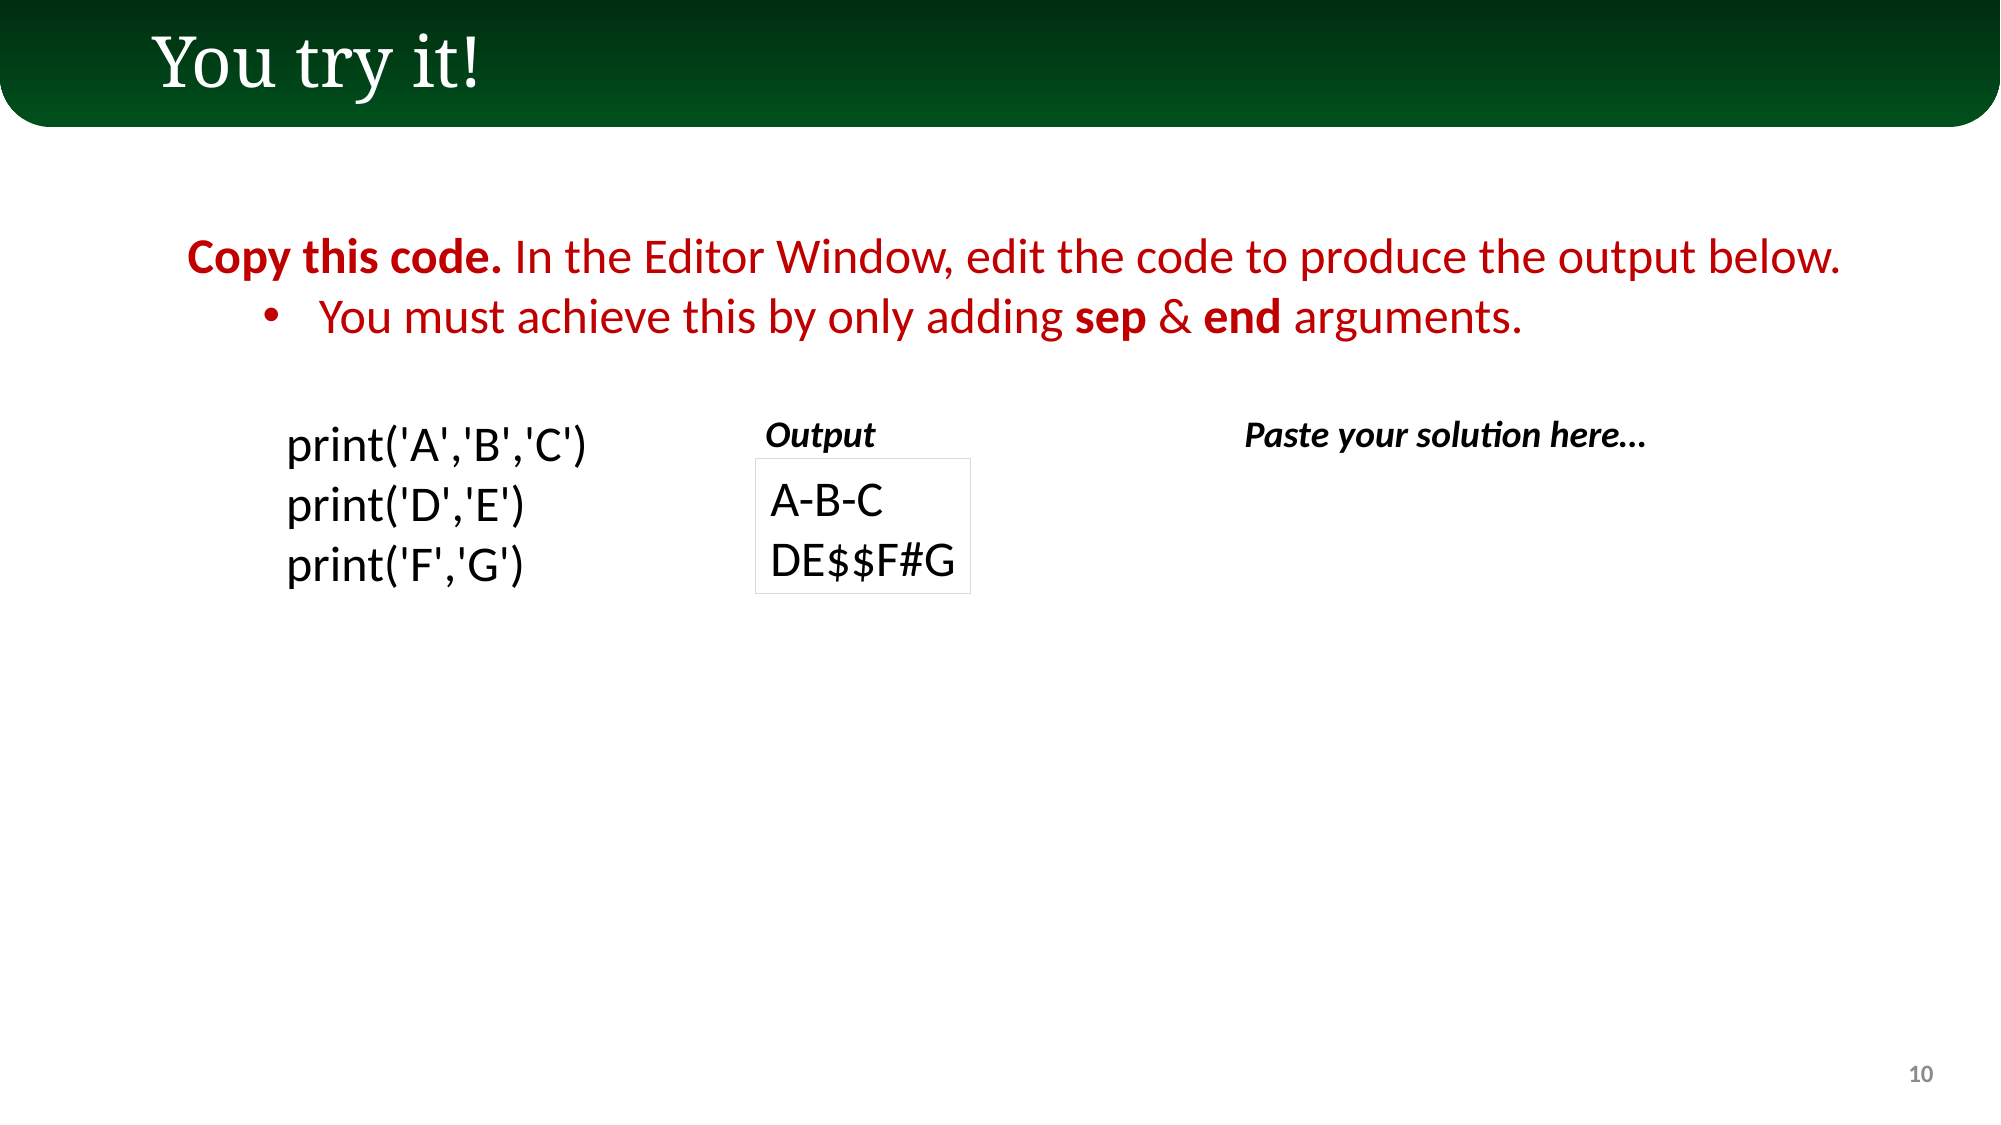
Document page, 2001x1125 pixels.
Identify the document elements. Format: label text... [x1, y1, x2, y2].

text_box Output [750, 402, 891, 463]
text_box Copy this code. In the Editor Window, edit the code to produce the output below. You must achieve this by only adding sep & end arguments. [172, 216, 1869, 352]
title You try it! [137, 19, 1863, 111]
text_box print('A','B','C') print('D','E') print('F','G') [271, 404, 604, 600]
slide_number 10 [1498, 1042, 1949, 1103]
text_box A-B-C DE$$F#G [755, 458, 971, 594]
text_box Paste your solution here… [1229, 402, 1663, 463]
